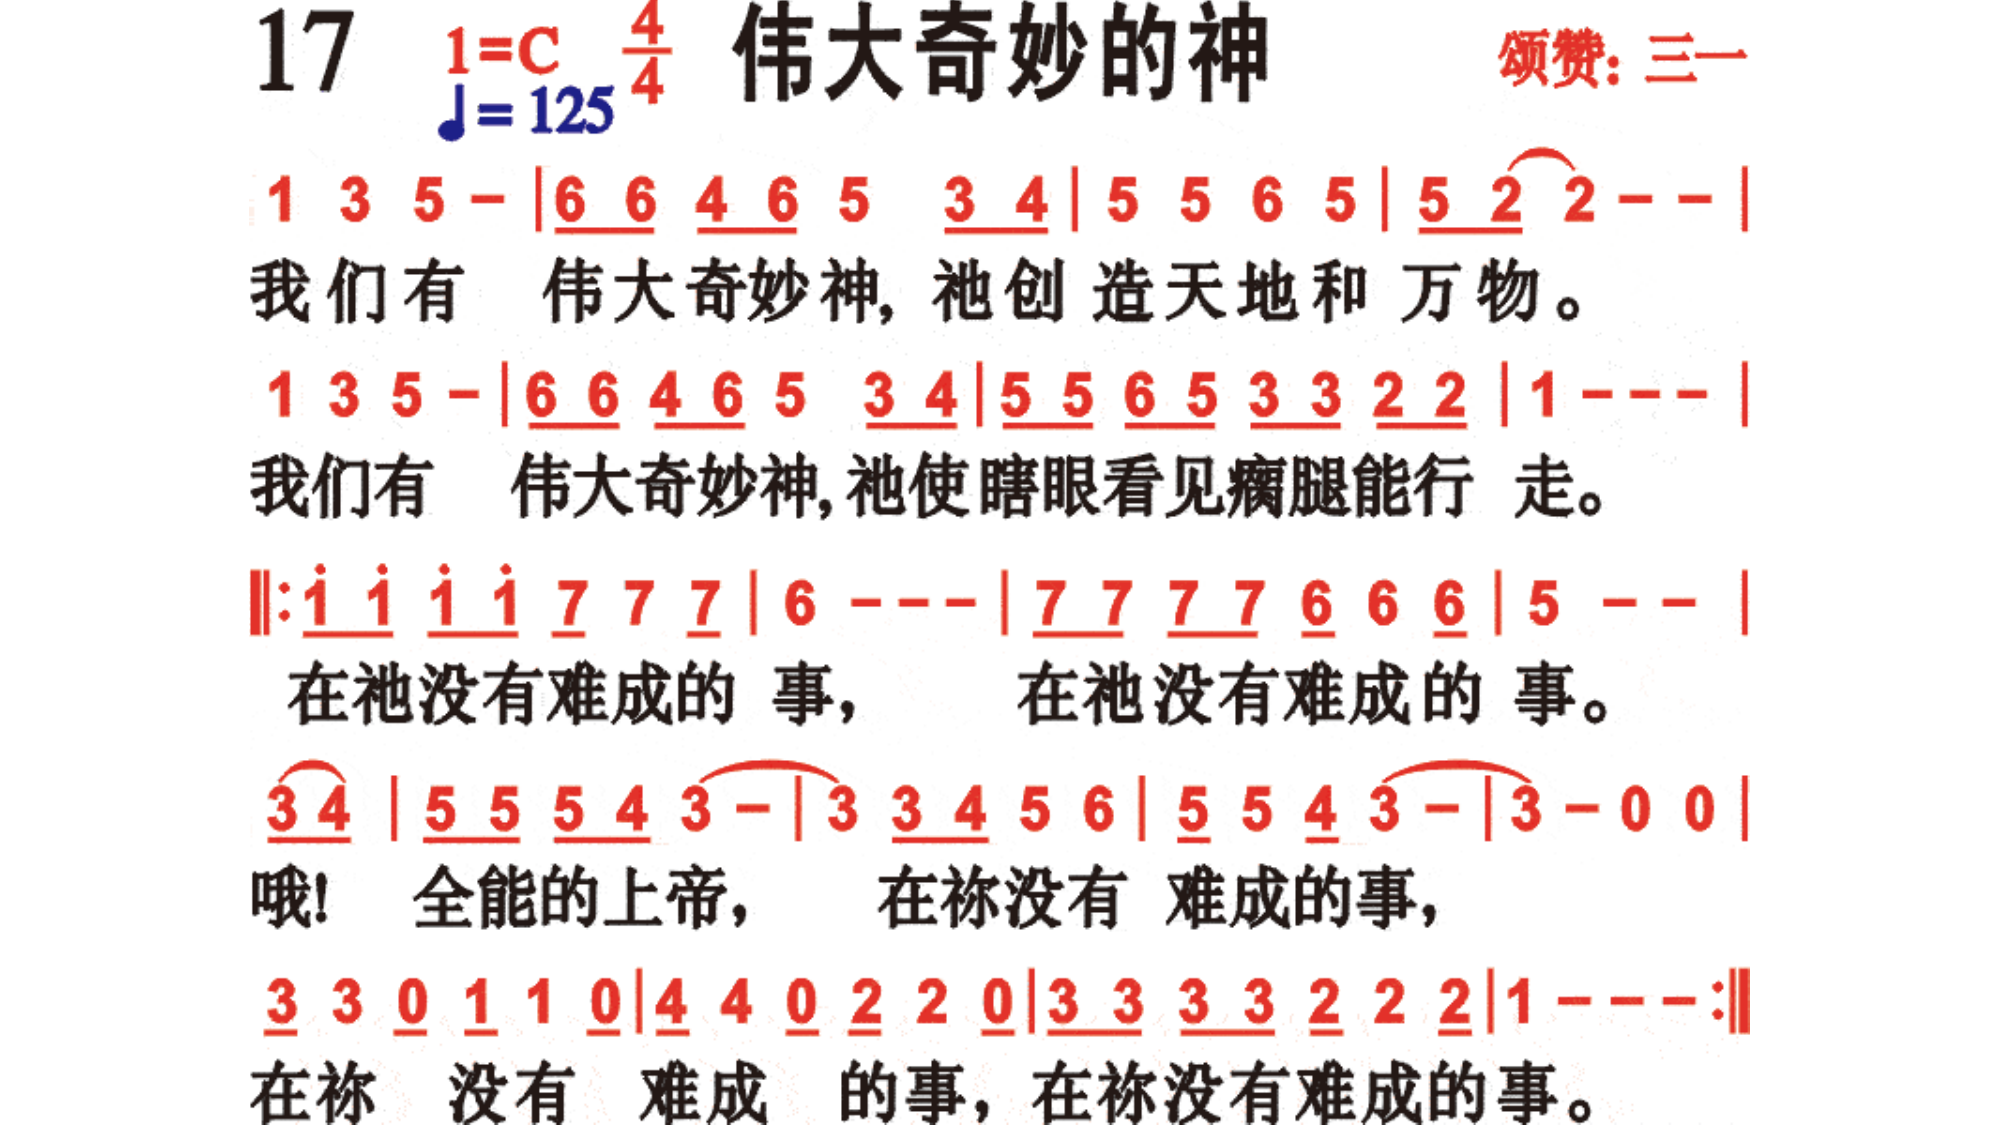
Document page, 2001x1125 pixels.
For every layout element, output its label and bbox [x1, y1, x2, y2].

picture [249, 0, 1750, 1125]
